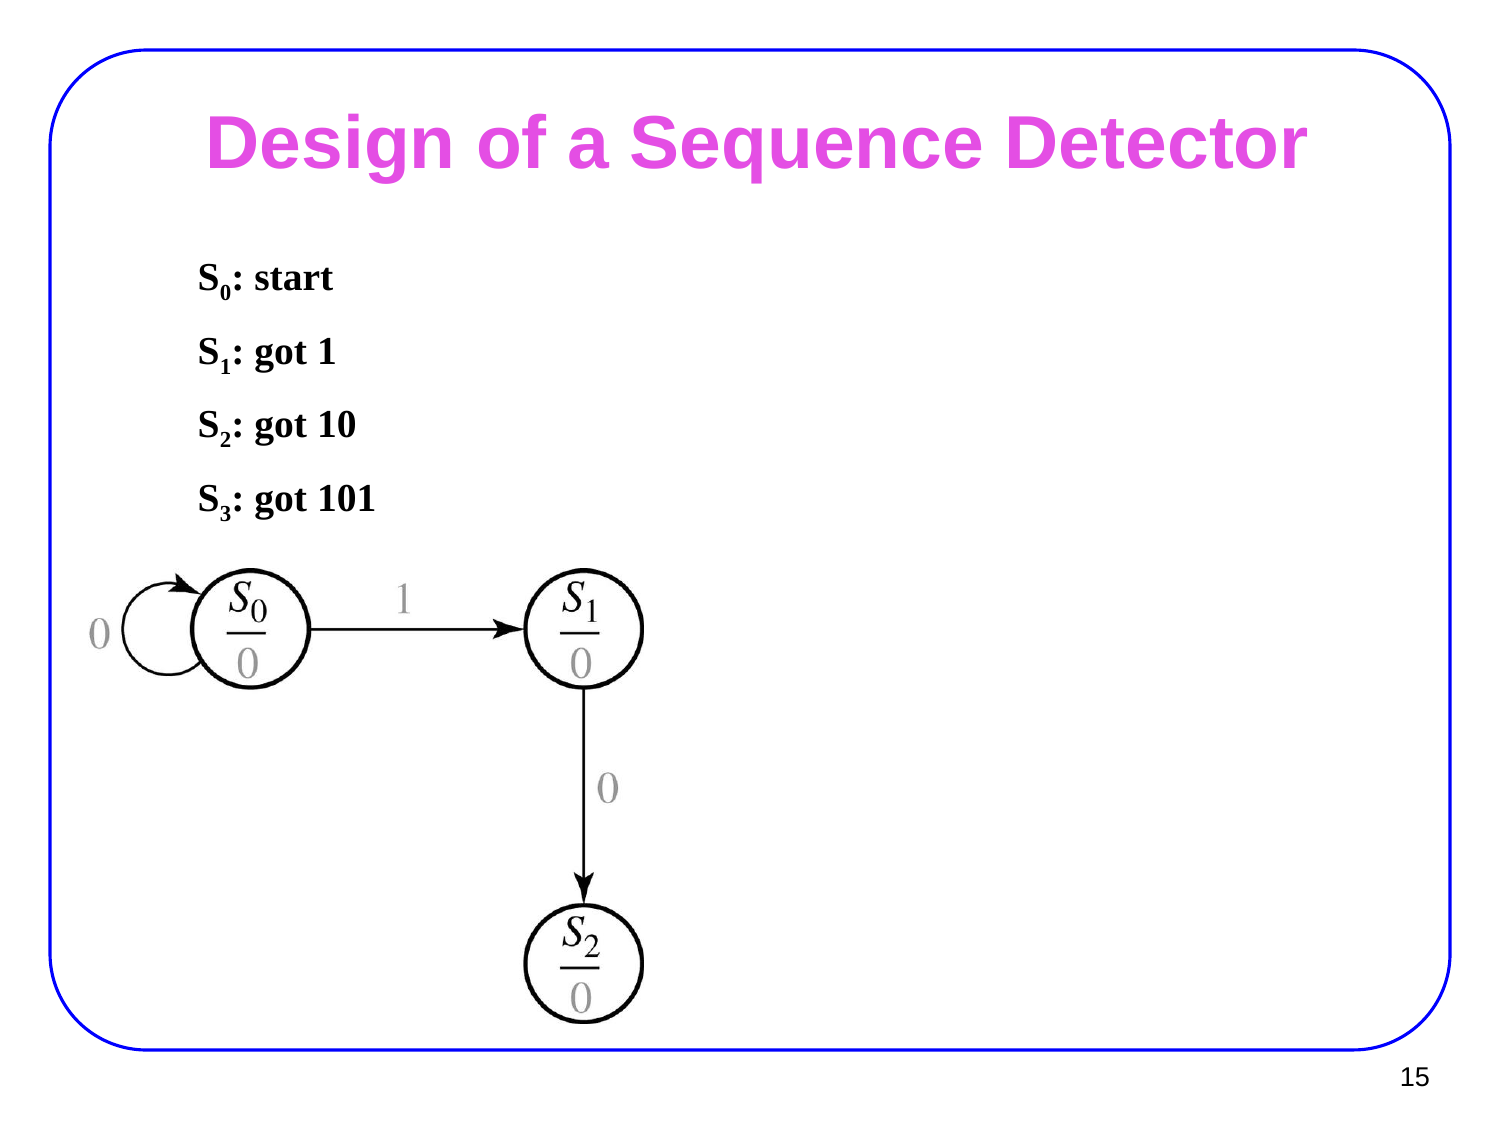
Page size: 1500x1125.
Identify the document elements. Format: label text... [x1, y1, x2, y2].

text_box S0: start S1: got 1 S2: got 10 S3: got 101 [183, 243, 585, 534]
title Design of a Sequence Detector [45, 45, 1471, 233]
slide_number 15 [1351, 1047, 1444, 1104]
picture [88, 568, 644, 1024]
